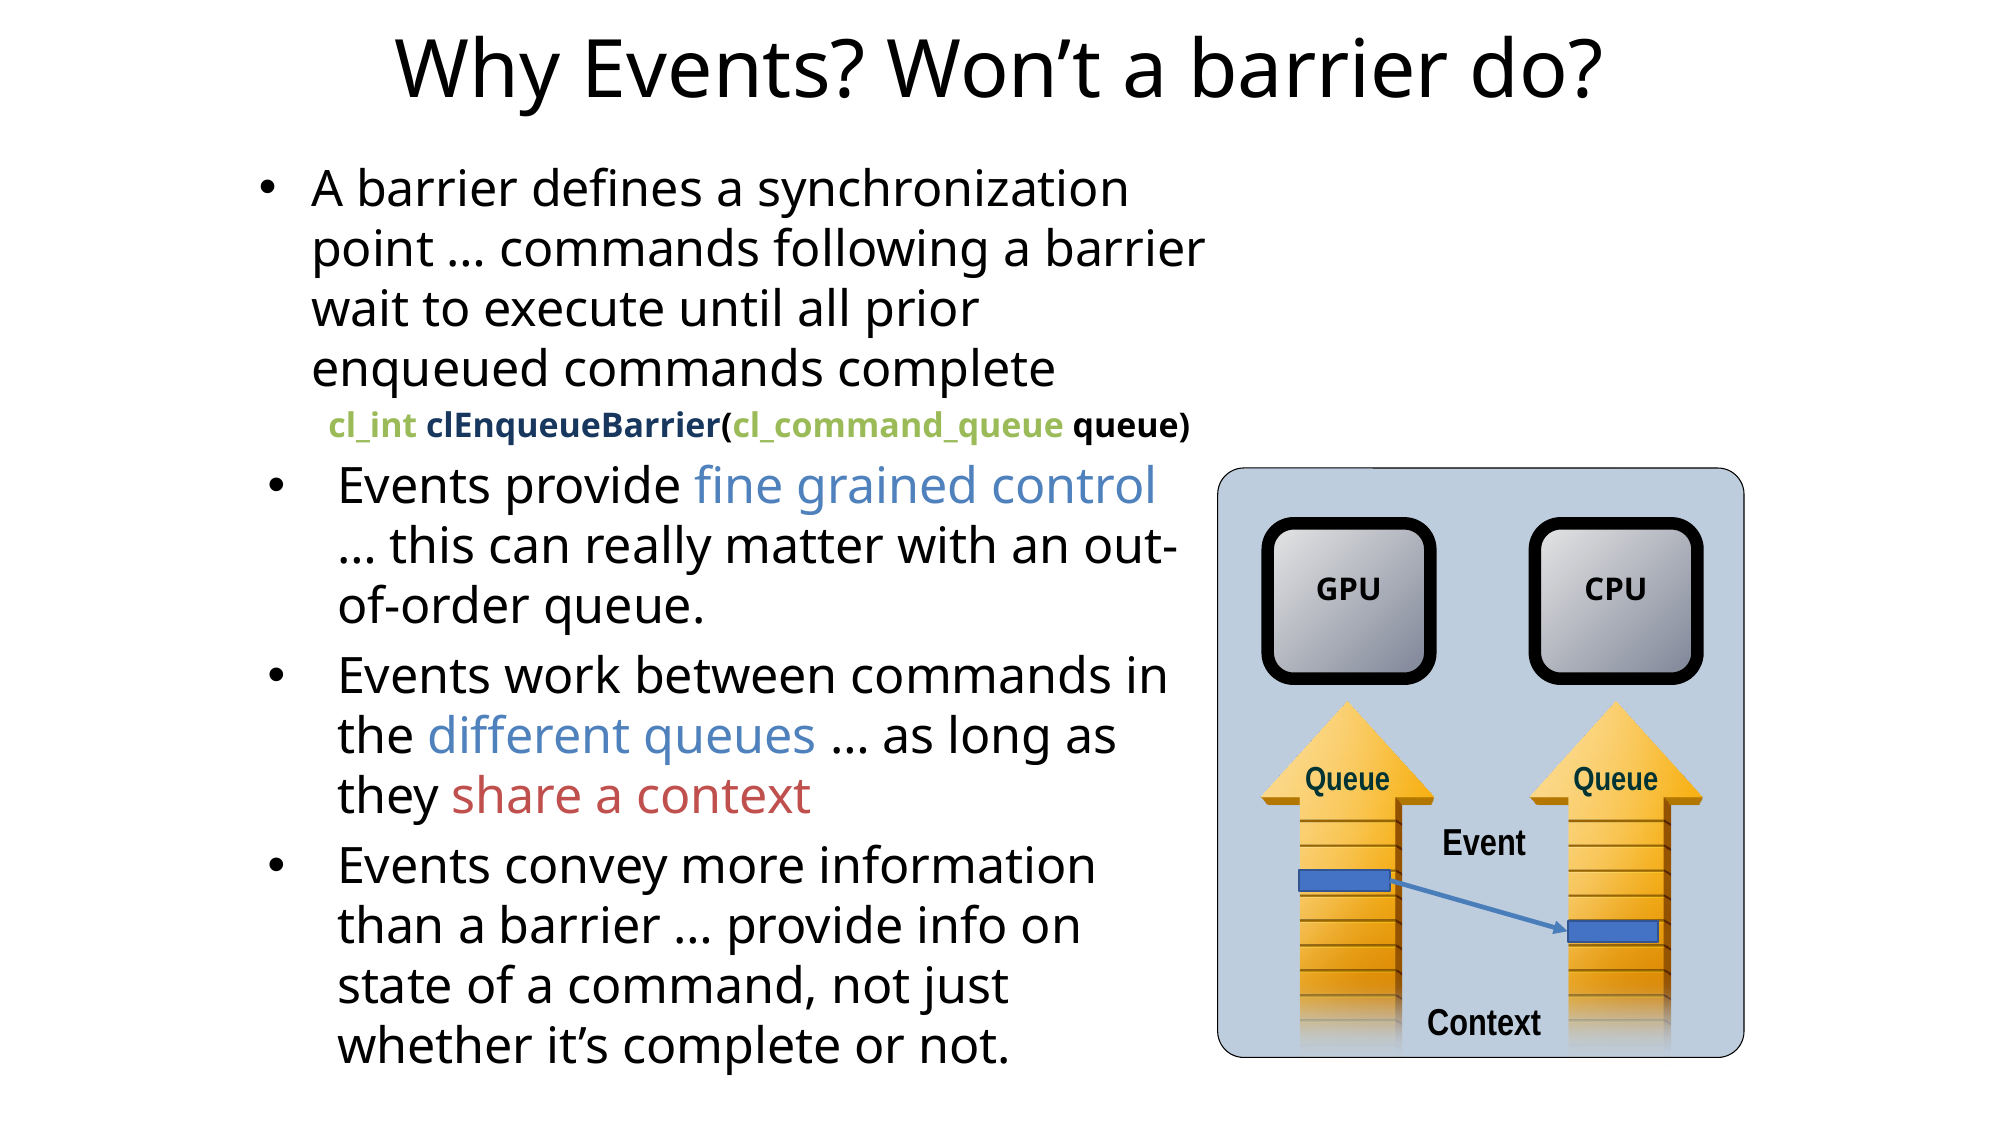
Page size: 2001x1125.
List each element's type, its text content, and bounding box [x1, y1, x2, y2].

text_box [1217, 467, 1744, 1117]
text_box A barrier defines a synchronization point … commands following a barrier wait to execute until all prior enqueued commands complete cl_int clEnqueueBarrier(cl_command_queue queue) Events provide fine grained control … this can really matter with an out-of-order queue. Events work between commands in the different queues … as long as they share a context Events convey more information than a barrier … provide info on state of a command, not just whether it’s complete or not. [243, 148, 1223, 1094]
text_box Why Events? Won’t a barrier do? [324, 0, 1675, 160]
